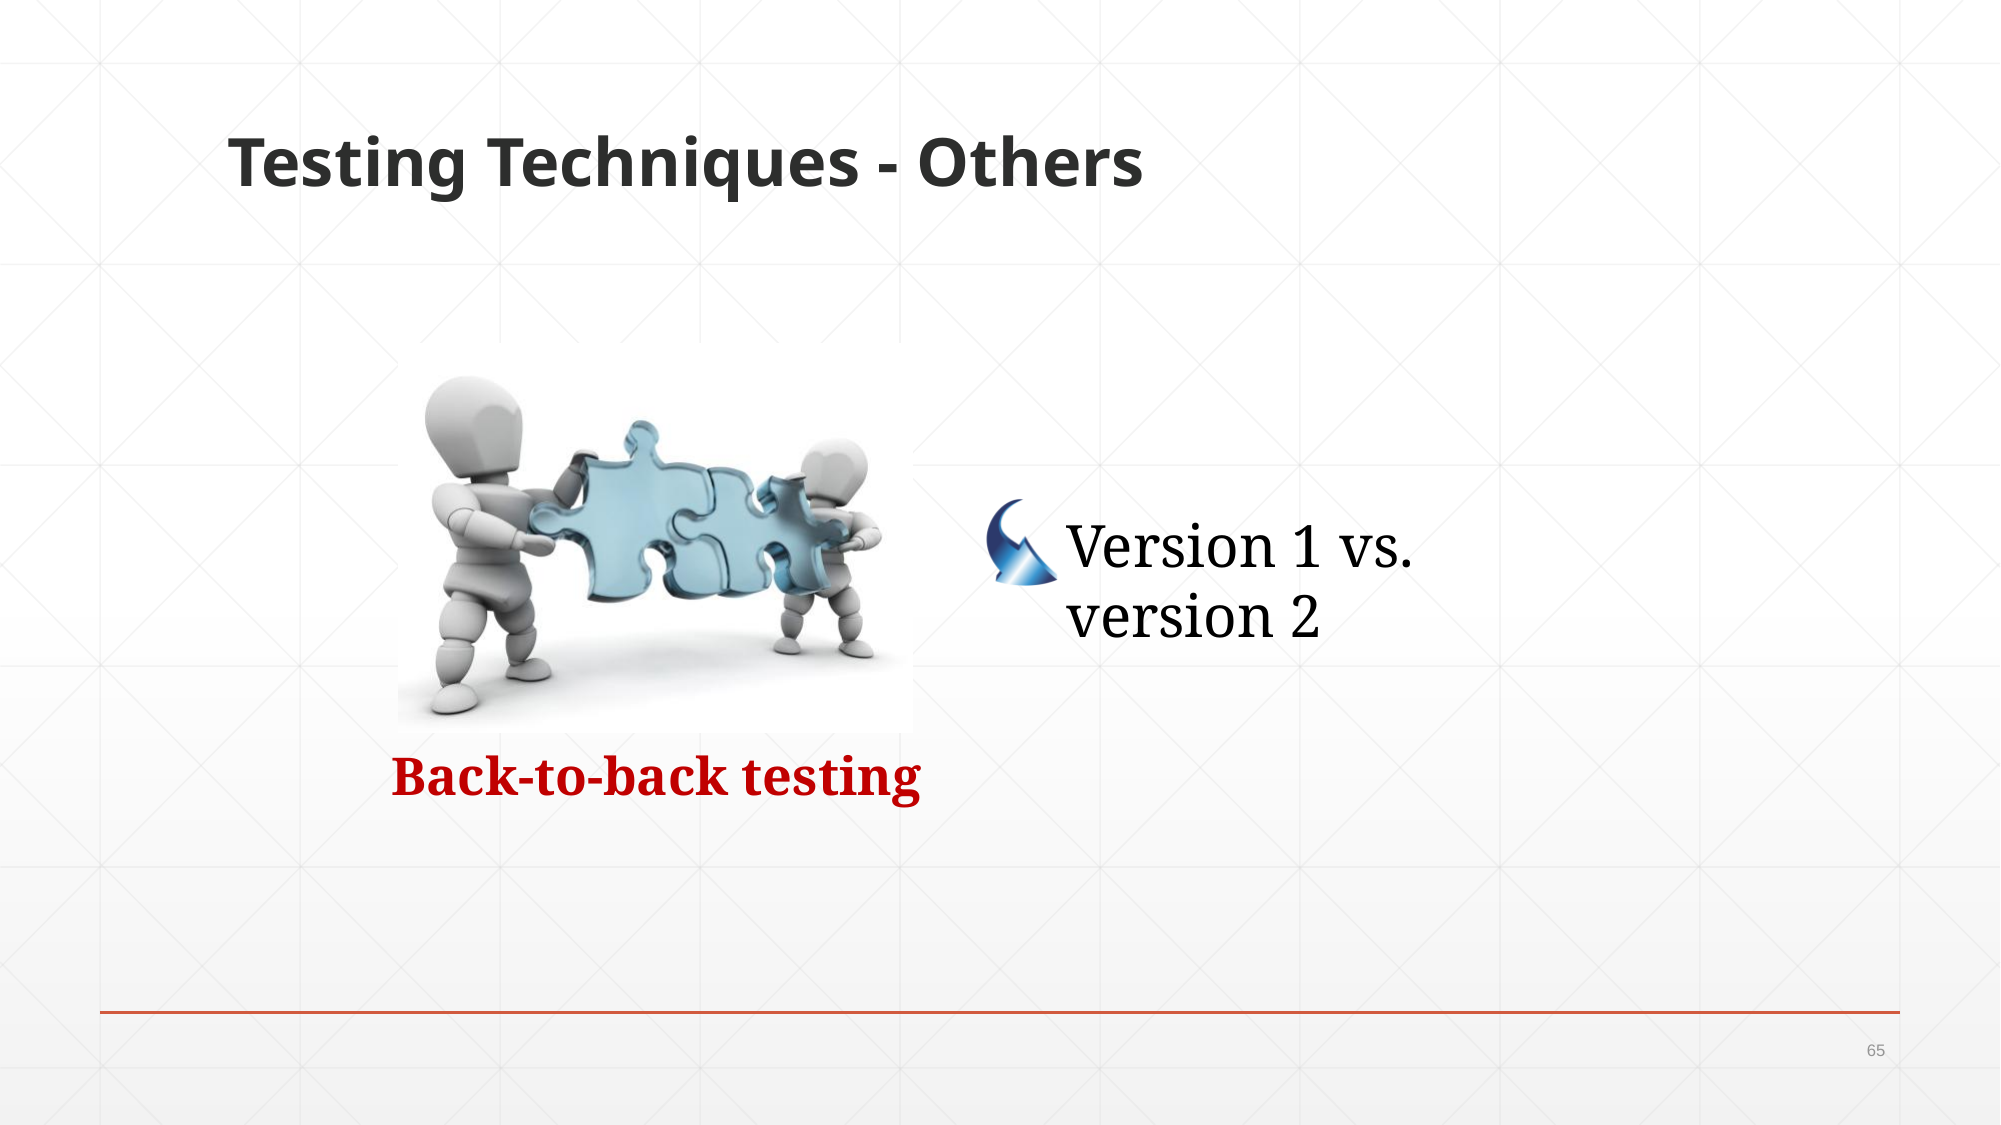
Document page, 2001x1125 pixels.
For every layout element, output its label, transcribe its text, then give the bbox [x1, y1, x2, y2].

picture [977, 498, 1065, 587]
slide_number ‹#› [1749, 1031, 1901, 1069]
text_box Back-to-back testing [356, 735, 957, 813]
text_box Version 1 vs. version 2 [1051, 504, 1645, 655]
picture [398, 343, 913, 734]
title Testing Techniques - Others [212, 82, 1788, 209]
